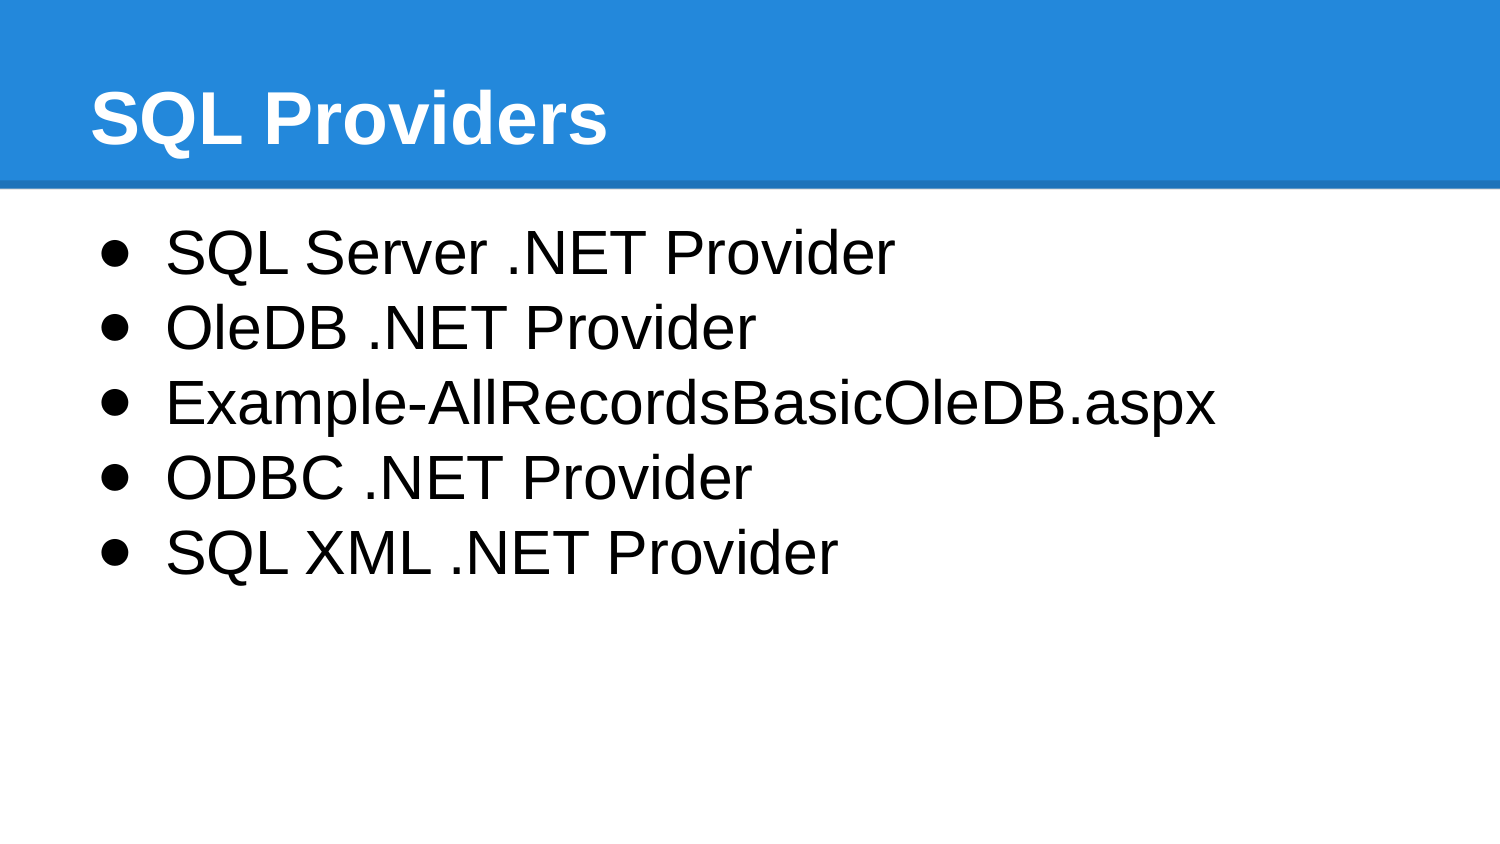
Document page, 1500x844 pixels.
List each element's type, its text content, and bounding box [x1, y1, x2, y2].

list SQL Server .NET Provider OleDB .NET Provider Example-AllRecordsBasicOleDB.aspx ODBC .NET Provider SQL XML .NET Provider [75, 196, 1425, 808]
title SQL Providers [75, 33, 1425, 175]
